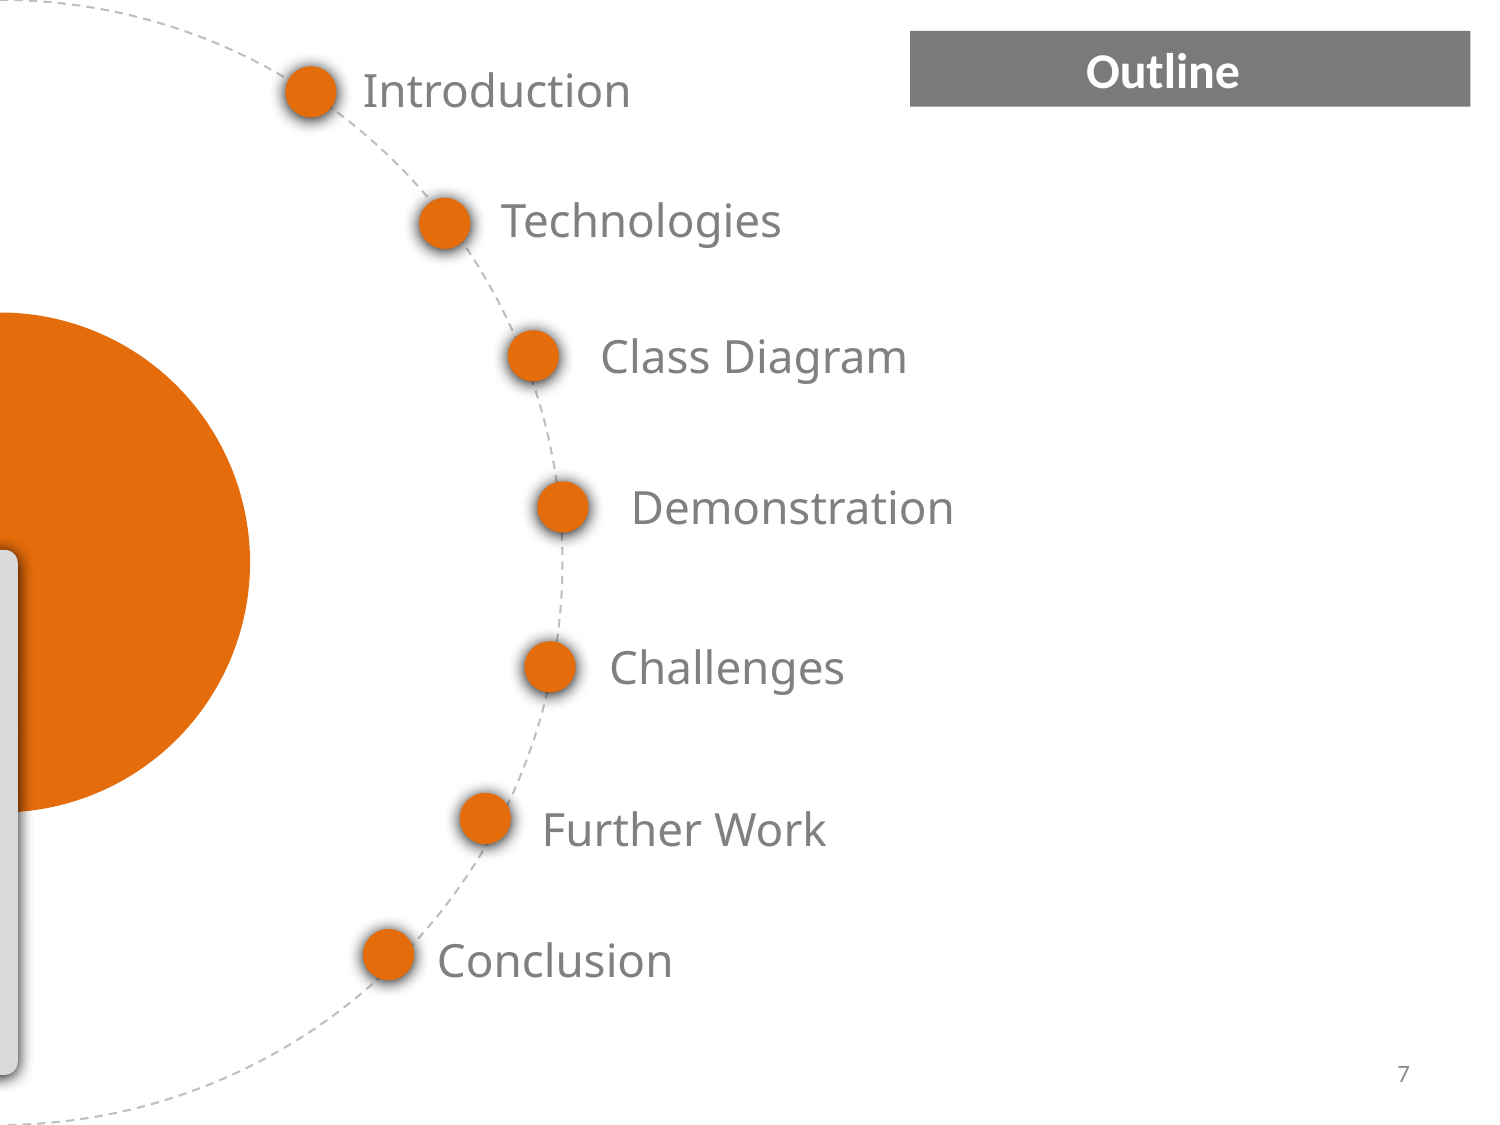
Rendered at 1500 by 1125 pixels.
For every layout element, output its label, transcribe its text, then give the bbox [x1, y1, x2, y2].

slide_number 7 [1074, 1042, 1425, 1103]
text_box Conclusion [422, 924, 1398, 995]
text_box [0, 310, 252, 542]
text_box Introduction [348, 54, 979, 125]
text_box [417, 195, 473, 252]
text_box Challenges [594, 631, 1500, 702]
text_box [360, 926, 417, 983]
text_box [522, 639, 578, 695]
text_box Outline [910, 30, 1471, 107]
text_box [535, 479, 591, 535]
text_box Further Work [527, 792, 1500, 863]
text_box [32, 591, 251, 813]
text_box Demonstration [615, 471, 1500, 542]
text_box [0, 0, 564, 1125]
text_box [457, 790, 513, 847]
text_box [505, 328, 561, 384]
text_box Technologies [486, 184, 1150, 255]
text_box Class Diagram [585, 320, 1216, 446]
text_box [0, 543, 512, 582]
text_box [283, 64, 339, 120]
